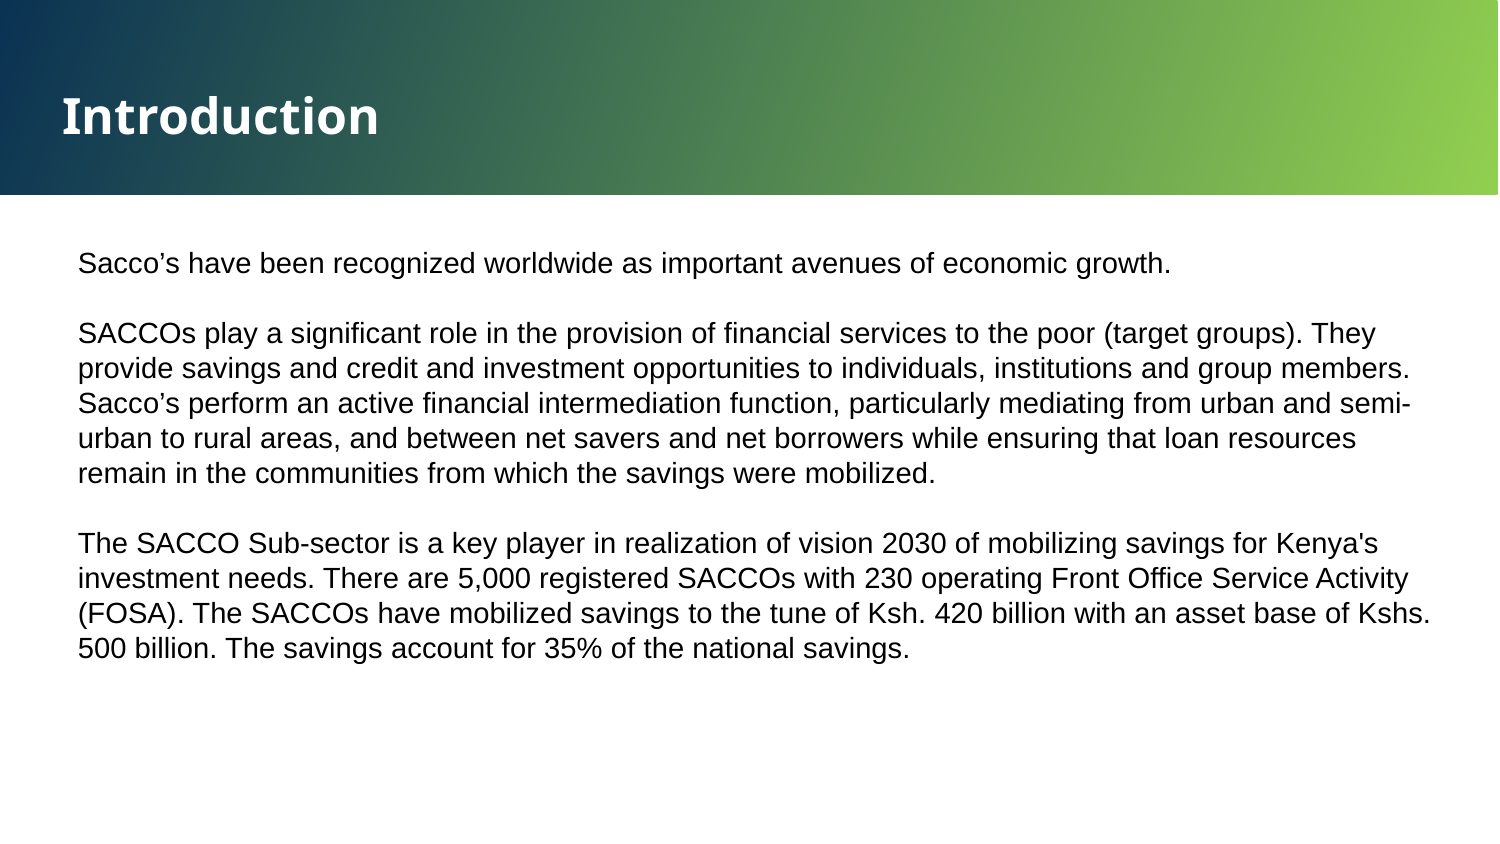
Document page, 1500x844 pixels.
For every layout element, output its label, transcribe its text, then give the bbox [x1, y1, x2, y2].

text_box Sacco’s have been recognized worldwide as important avenues of economic growth. SACCOs play a significant role in the provision of financial services to the poor (target groups). They provide savings and credit and investment opportunities to individuals, institutions and group members. Sacco’s perform an active financial intermediation function, particularly mediating from urban and semi-urban to rural areas, and between net savers and net borrowers while ensuring that loan resources remain in the communities from which the savings were mobilized. The SACCO Sub-sector is a key player in realization of vision 2030 of mobilizing savings for Kenya's investment needs. There are 5,000 registered SACCOs with 230 operating Front Office Service Activity (FOSA). The SACCOs have mobilized savings to the tune of Ksh. 420 billion with an asset base of Kshs. 500 billion. The savings account for 35% of the national savings. [62, 229, 1468, 680]
text_box Introduction [47, 60, 1453, 132]
text_box [0, 0, 1498, 195]
